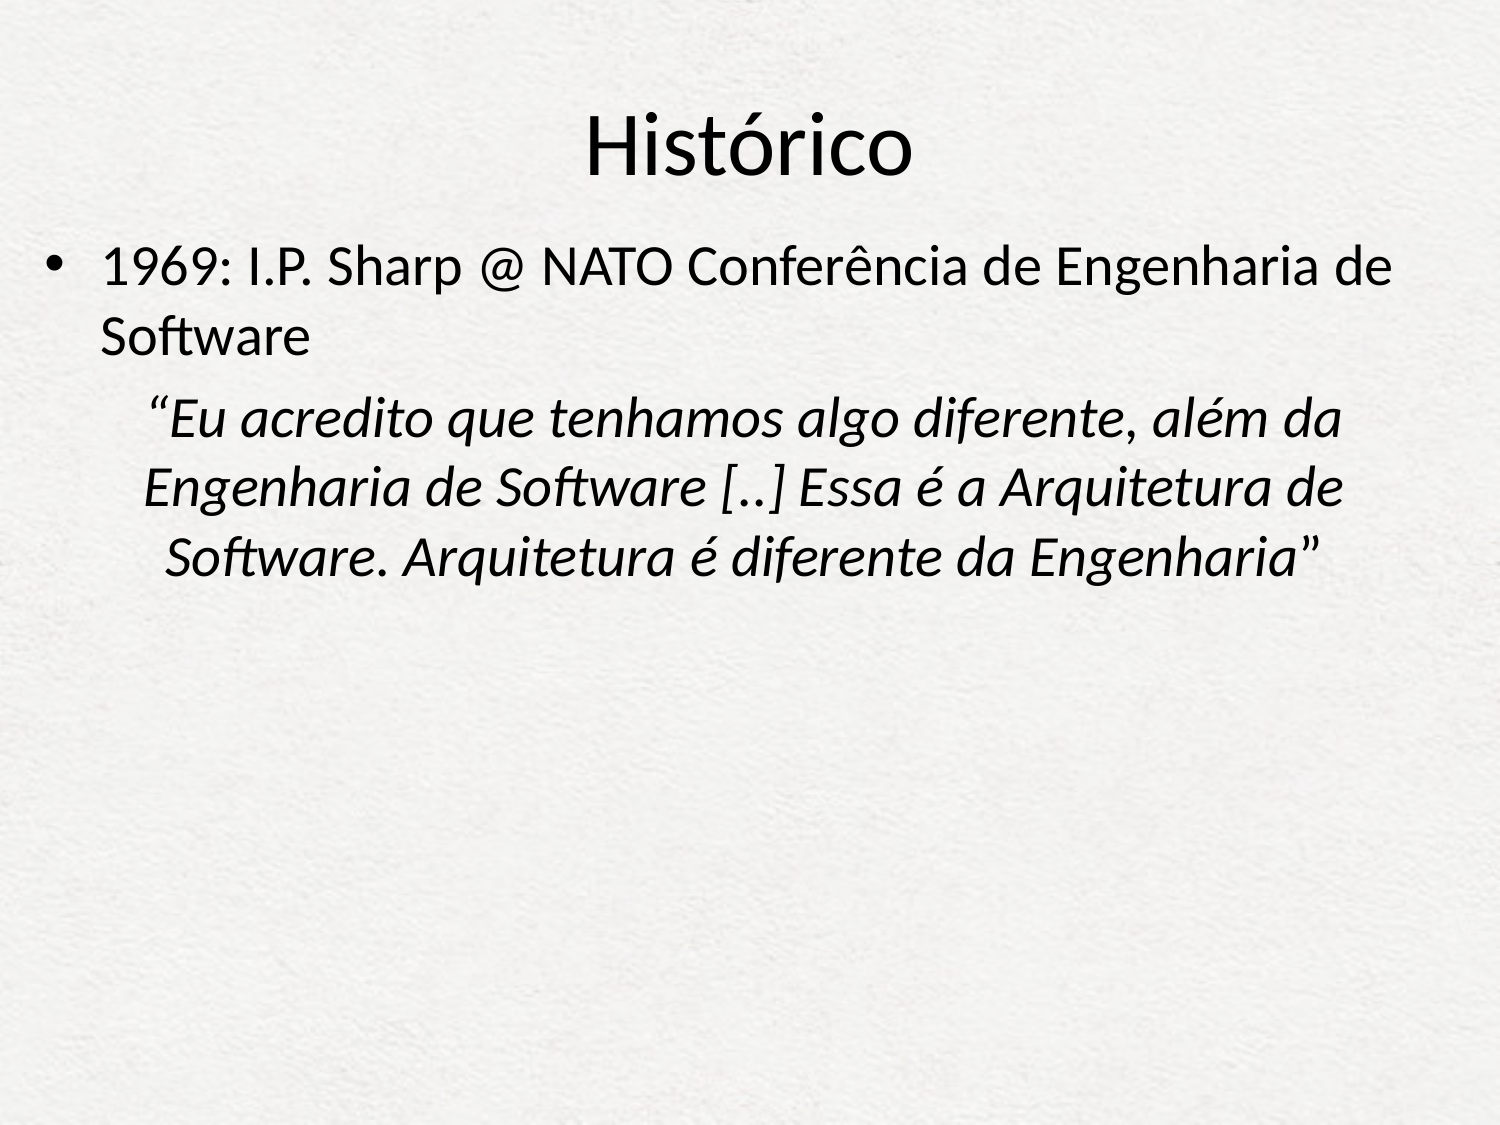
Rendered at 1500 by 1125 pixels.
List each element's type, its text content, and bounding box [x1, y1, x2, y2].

list 1969: I.P. Sharp @ NATO Conferência de Engenharia de Software “Eu acredito que tenhamos algo diferente, além da Engenharia de Software [..] Essa é a Arquitetura de Software. Arquitetura é diferente da Engenharia” [29, 219, 1459, 1005]
title Histórico [75, 45, 1425, 219]
